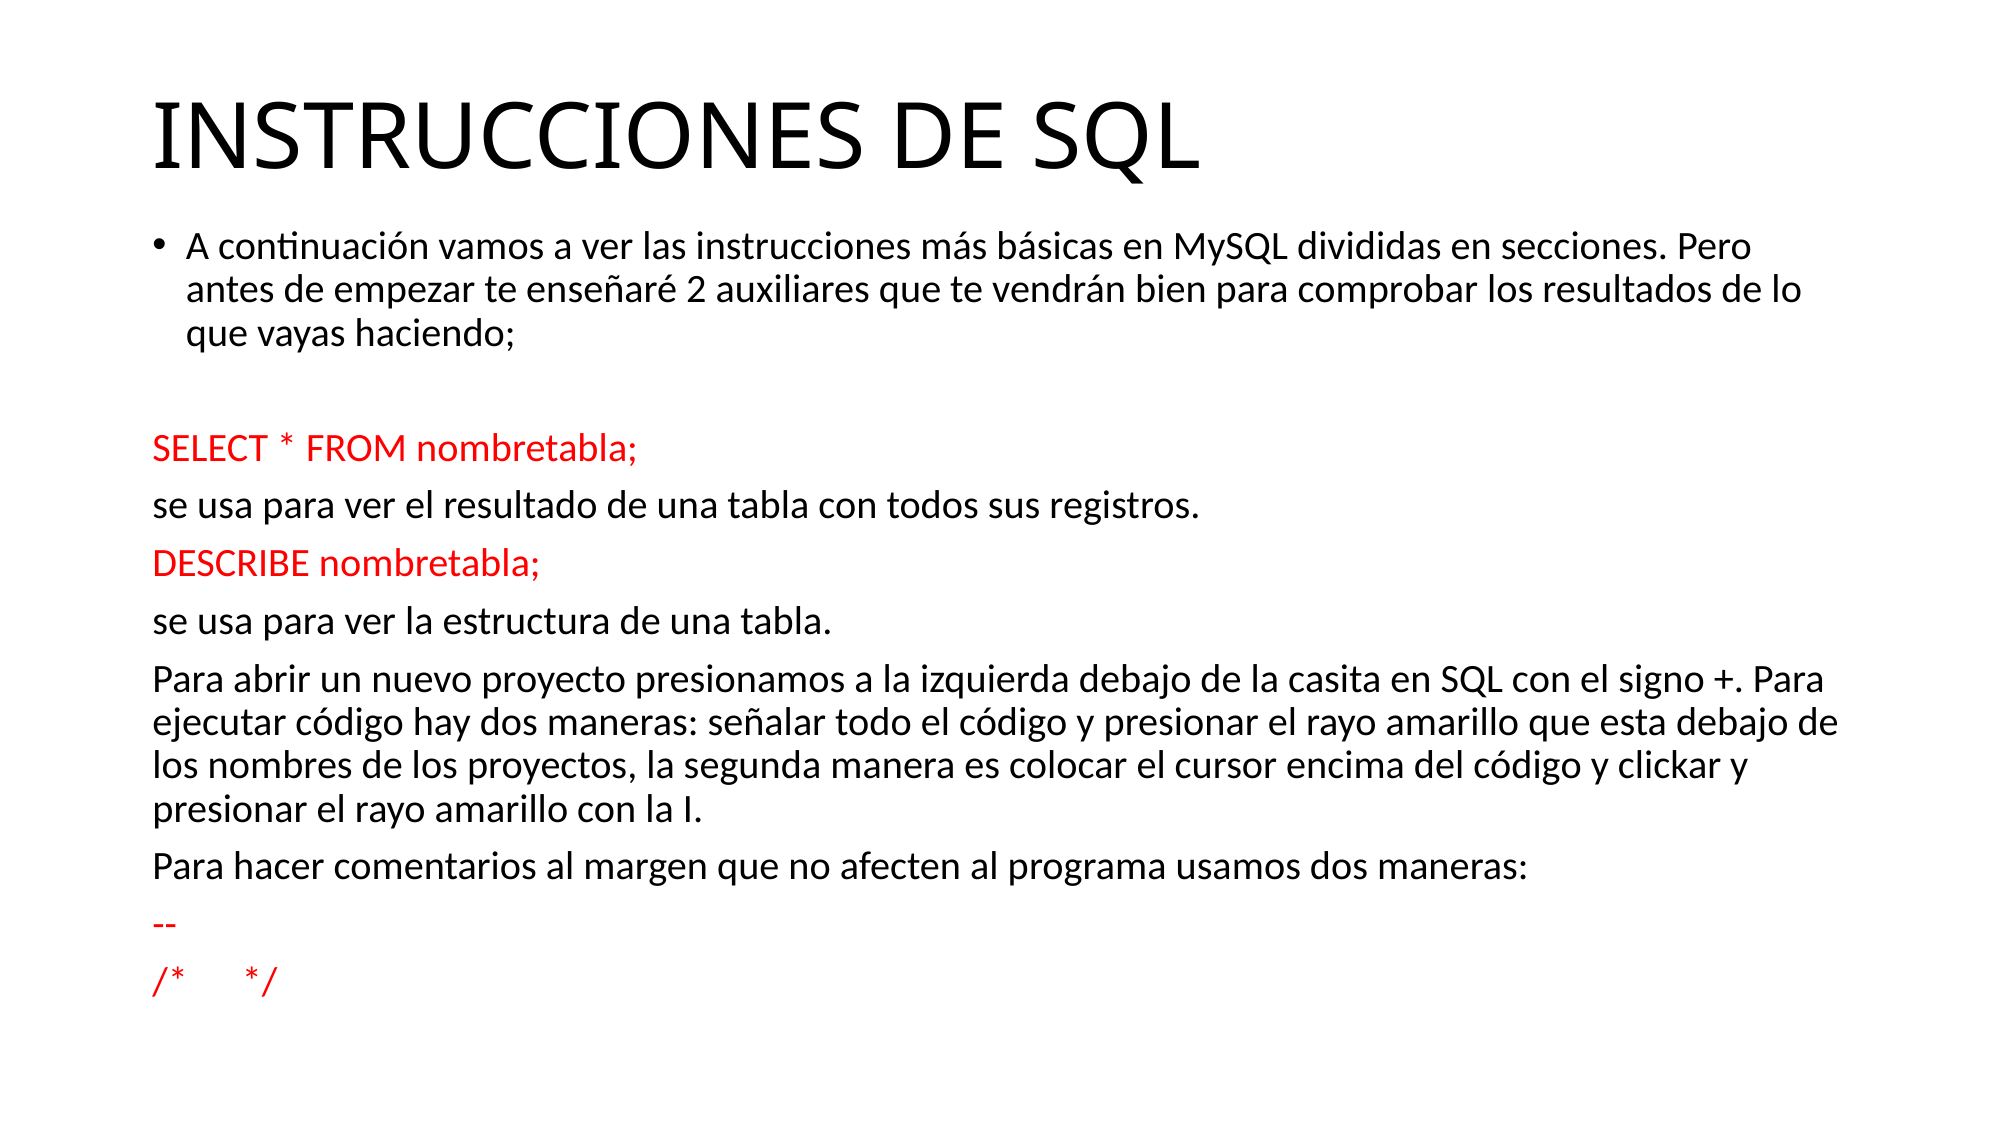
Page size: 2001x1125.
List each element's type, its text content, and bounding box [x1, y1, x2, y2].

list A continuación vamos a ver las instrucciones más básicas en MySQL divididas en secciones. Pero antes de empezar te enseñaré 2 auxiliares que te vendrán bien para comprobar los resultados de lo que vayas haciendo; SELECT * FROM nombretabla; se usa para ver el resultado de una tabla con todos sus registros. DESCRIBE nombretabla; se usa para ver la estructura de una tabla. Para abrir un nuevo proyecto presionamos a la izquierda debajo de la casita en SQL con el signo +. Para ejecutar código hay dos maneras: señalar todo el código y presionar el rayo amarillo que esta debajo de los nombres de los proyectos, la segunda manera es colocar el cursor encima del código y clickar y presionar el rayo amarillo con la I. Para hacer comentarios al margen que no afecten al programa usamos dos maneras: -- /* */ [137, 217, 1863, 1014]
title INSTRUCCIONES DE SQL [137, 59, 1863, 217]
